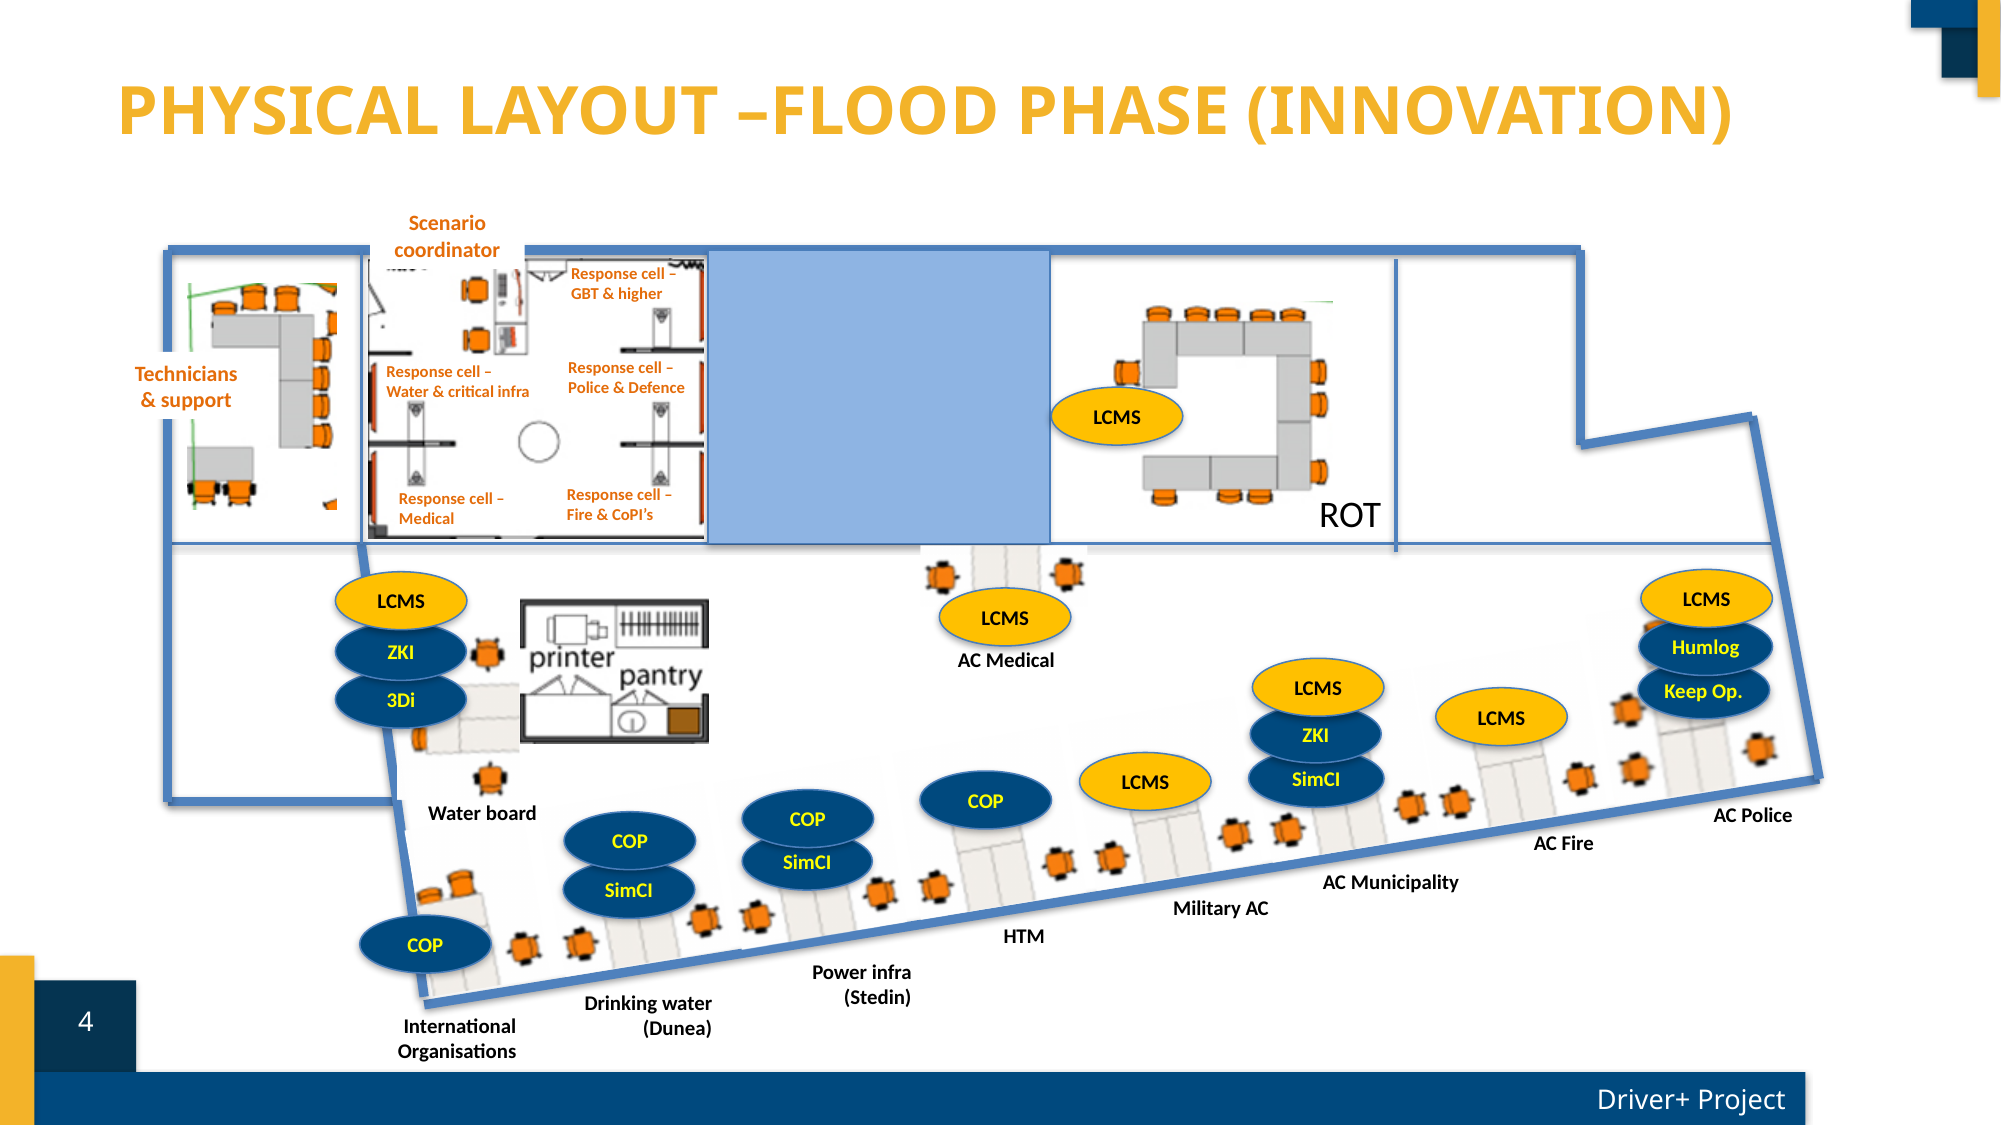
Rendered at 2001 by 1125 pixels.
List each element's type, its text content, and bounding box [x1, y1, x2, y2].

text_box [167, 249, 1820, 1005]
text_box Scenario coordinator [370, 201, 525, 248]
title Physical layout –Flood Phase (innovation) [96, 29, 1893, 159]
text_box International Organisations [361, 1016, 532, 1071]
text_box Technicians & support [103, 351, 163, 419]
text_box Drinking water (Dunea) [558, 1016, 727, 1047]
picture [919, 544, 1088, 607]
picture [417, 818, 538, 989]
picture [904, 737, 1073, 907]
footer Driver+ Project [137, 1072, 1806, 1125]
slide_number 4 [35, 980, 137, 1066]
picture [374, 654, 543, 778]
picture [550, 794, 718, 964]
